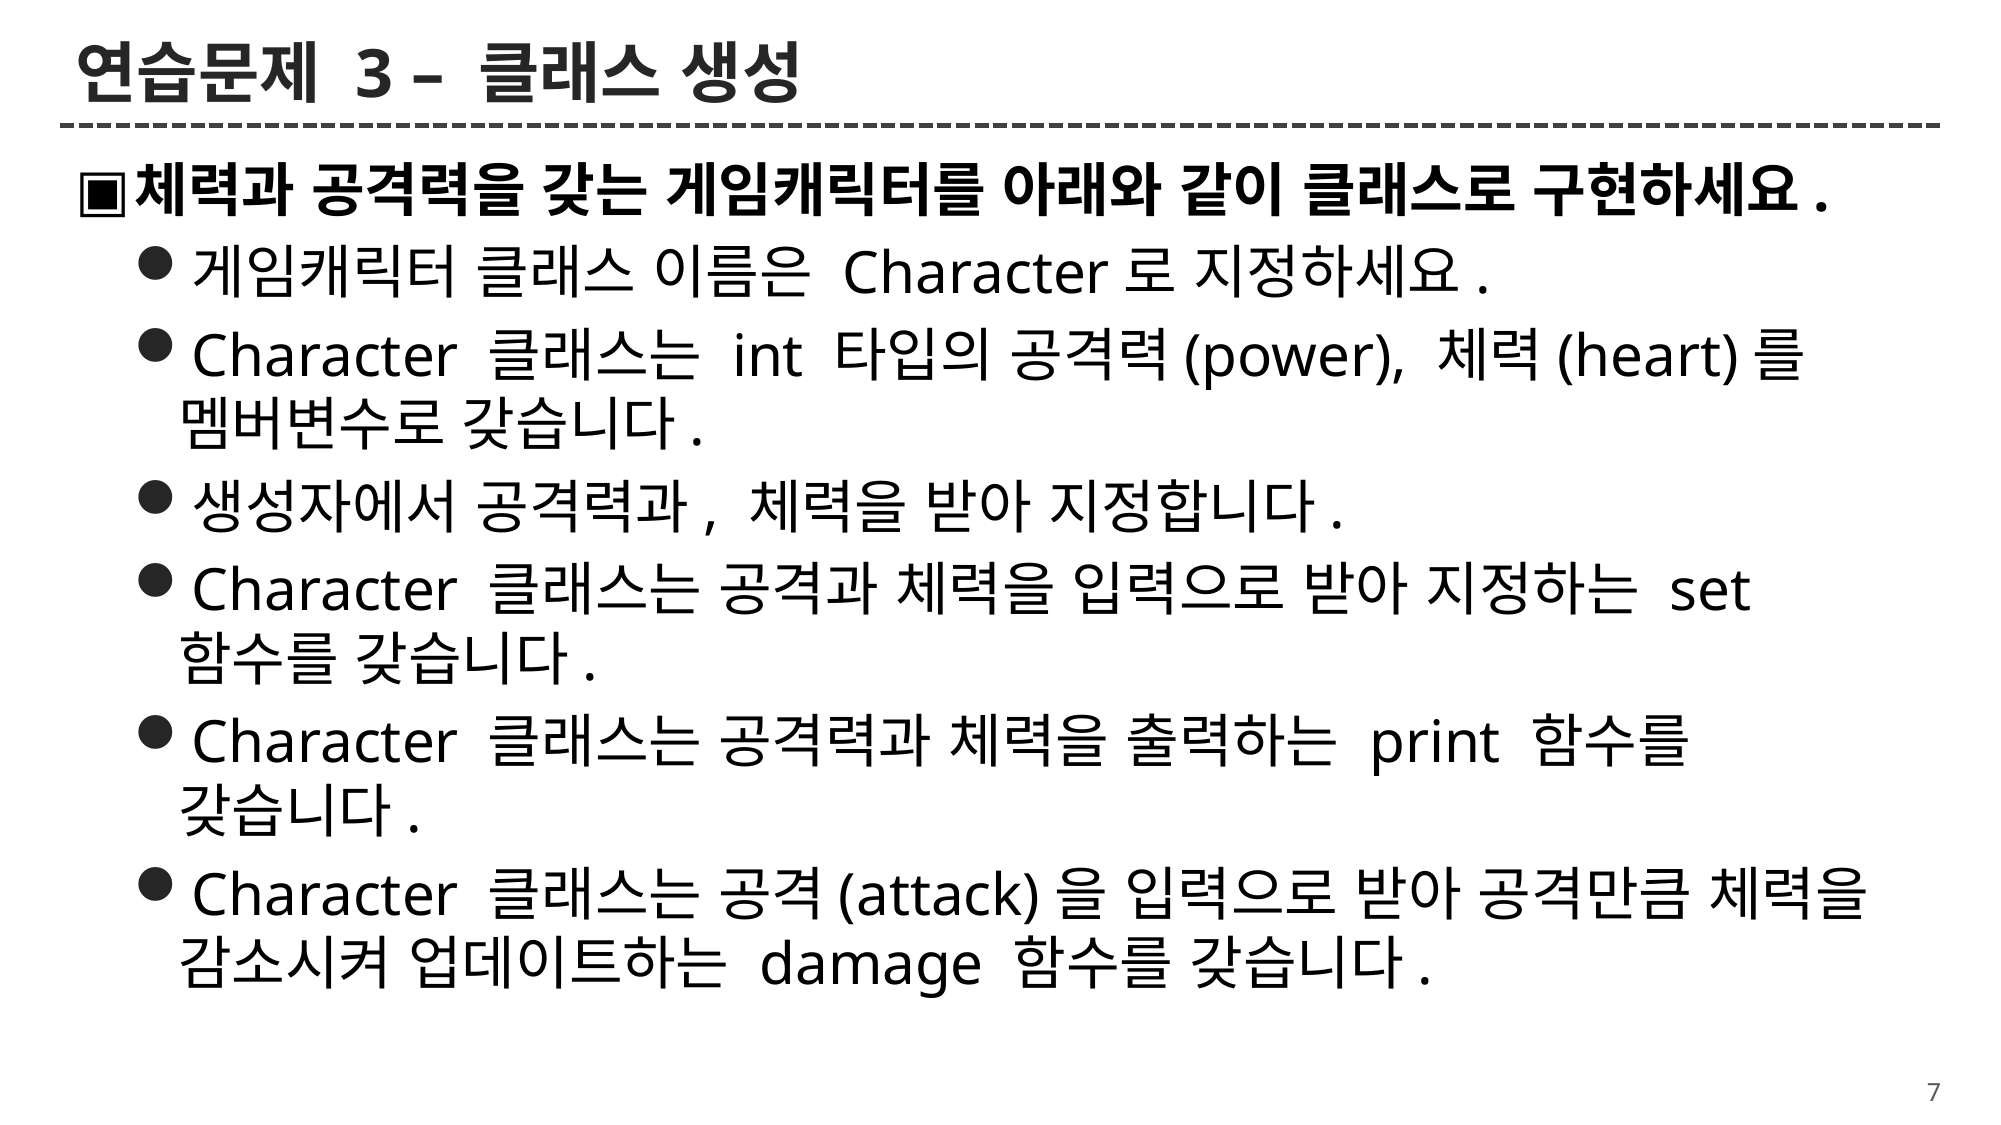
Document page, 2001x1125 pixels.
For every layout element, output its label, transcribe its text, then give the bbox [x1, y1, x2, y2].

list 체력과 공격력을 갖는 게임캐릭터를 아래와 같이 클래스로 구현하세요. 게임캐릭터 클래스 이름은 Character로 지정하세요. Character 클래스는 int 타입의 공격력(power), 체력(heart)를 멤버변수로 갖습니다. 생성자에서 공격력과, 체력을 받아 지정합니다. Character 클래스는 공격과 체력을 입력으로 받아 지정하는 set 함수를 갖습니다. Character 클래스는 공격력과 체력을 출력하는 print 함수를 갖습니다. Character 클래스는 공격(attack)을 입력으로 받아 공격만큼 체력을 감소시켜 업데이트하는 damage 함수를 갖습니다. [60, 145, 1895, 1067]
title 연습문제 3 – 클래스 생성 [60, 31, 1945, 121]
